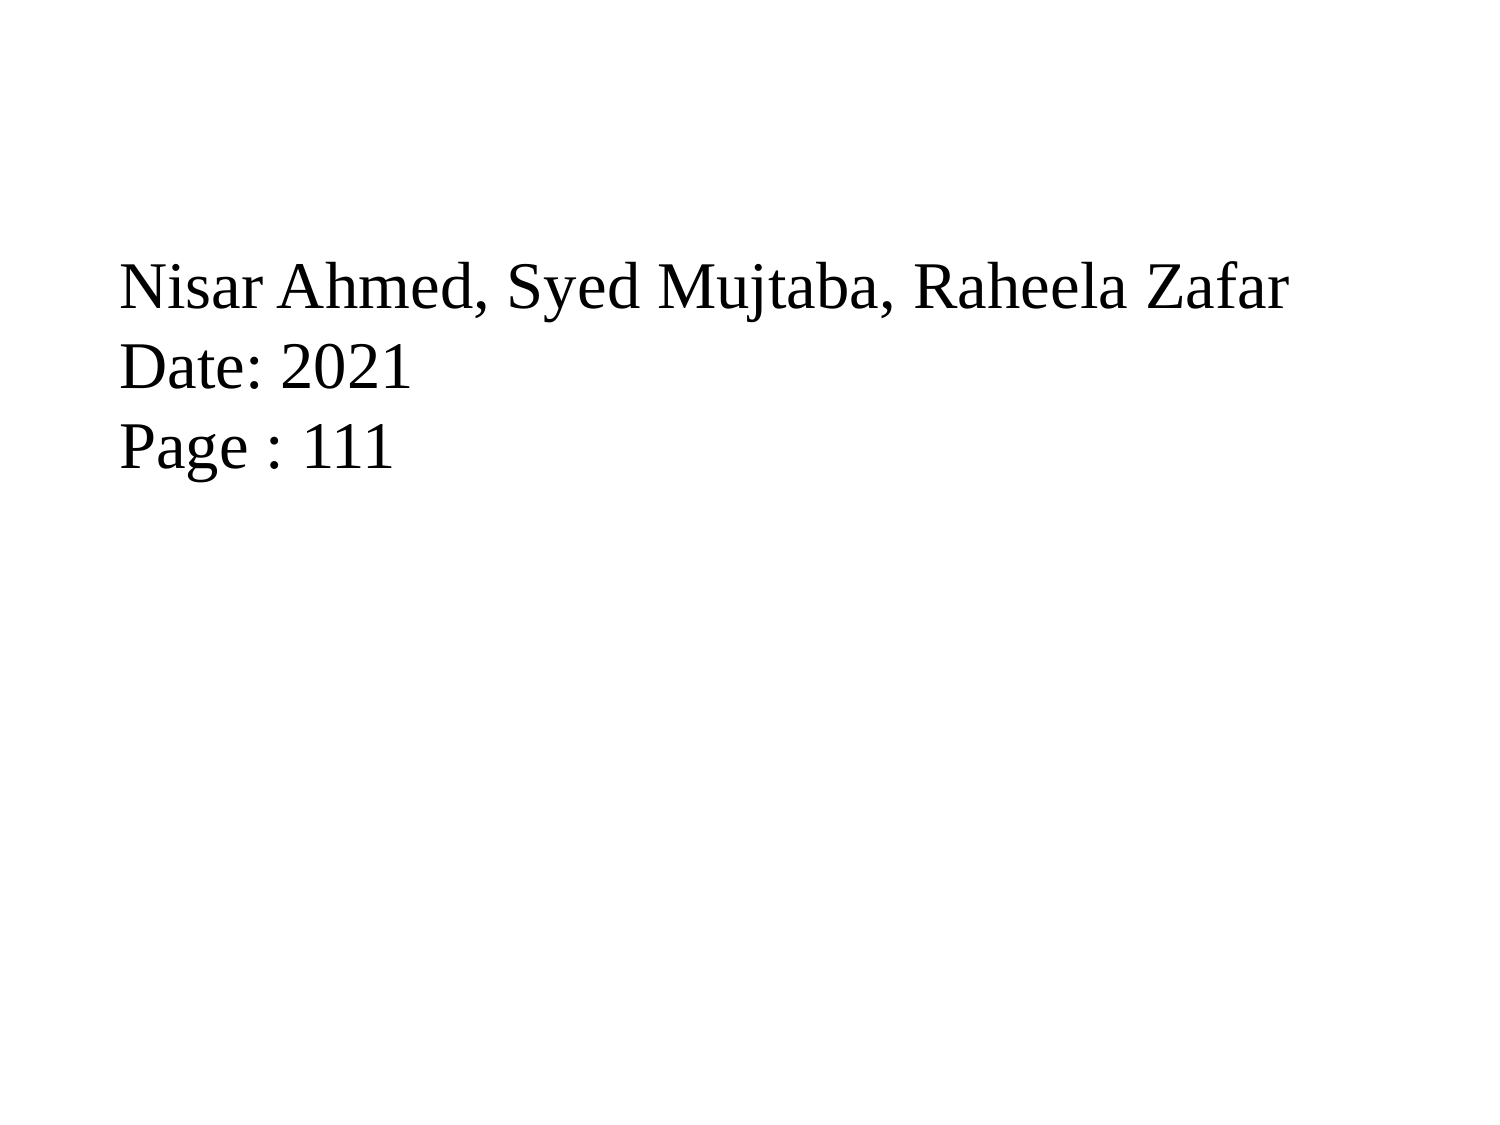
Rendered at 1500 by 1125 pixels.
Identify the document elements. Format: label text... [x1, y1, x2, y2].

text_box Nisar Ahmed, Syed Mujtaba, Raheela Zafar Date: 2021 Page : 111 [104, 234, 1423, 490]
